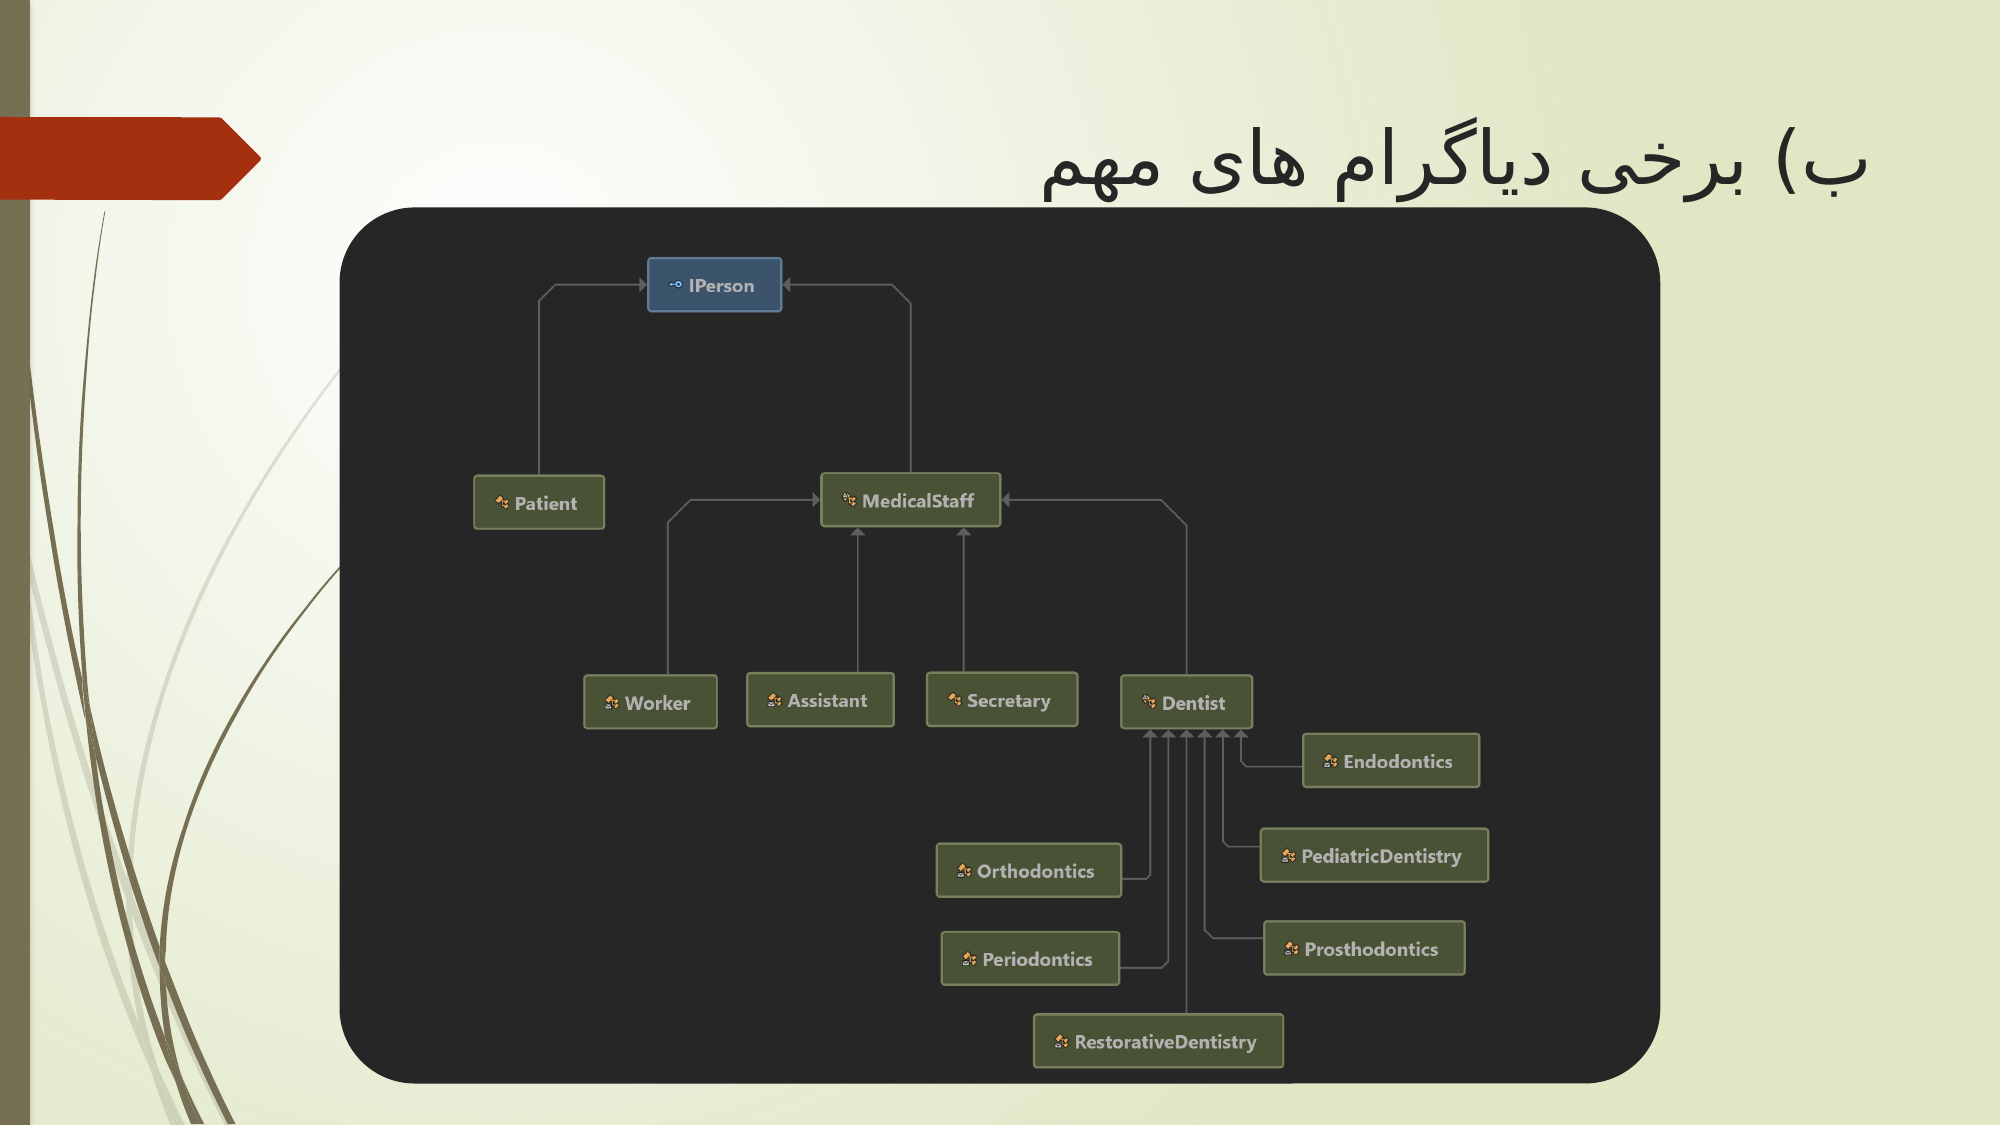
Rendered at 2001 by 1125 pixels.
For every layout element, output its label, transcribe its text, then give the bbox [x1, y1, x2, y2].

text_box [339, 207, 1661, 1084]
title ب) برخی دیاگرام های مهم [425, 102, 1888, 313]
